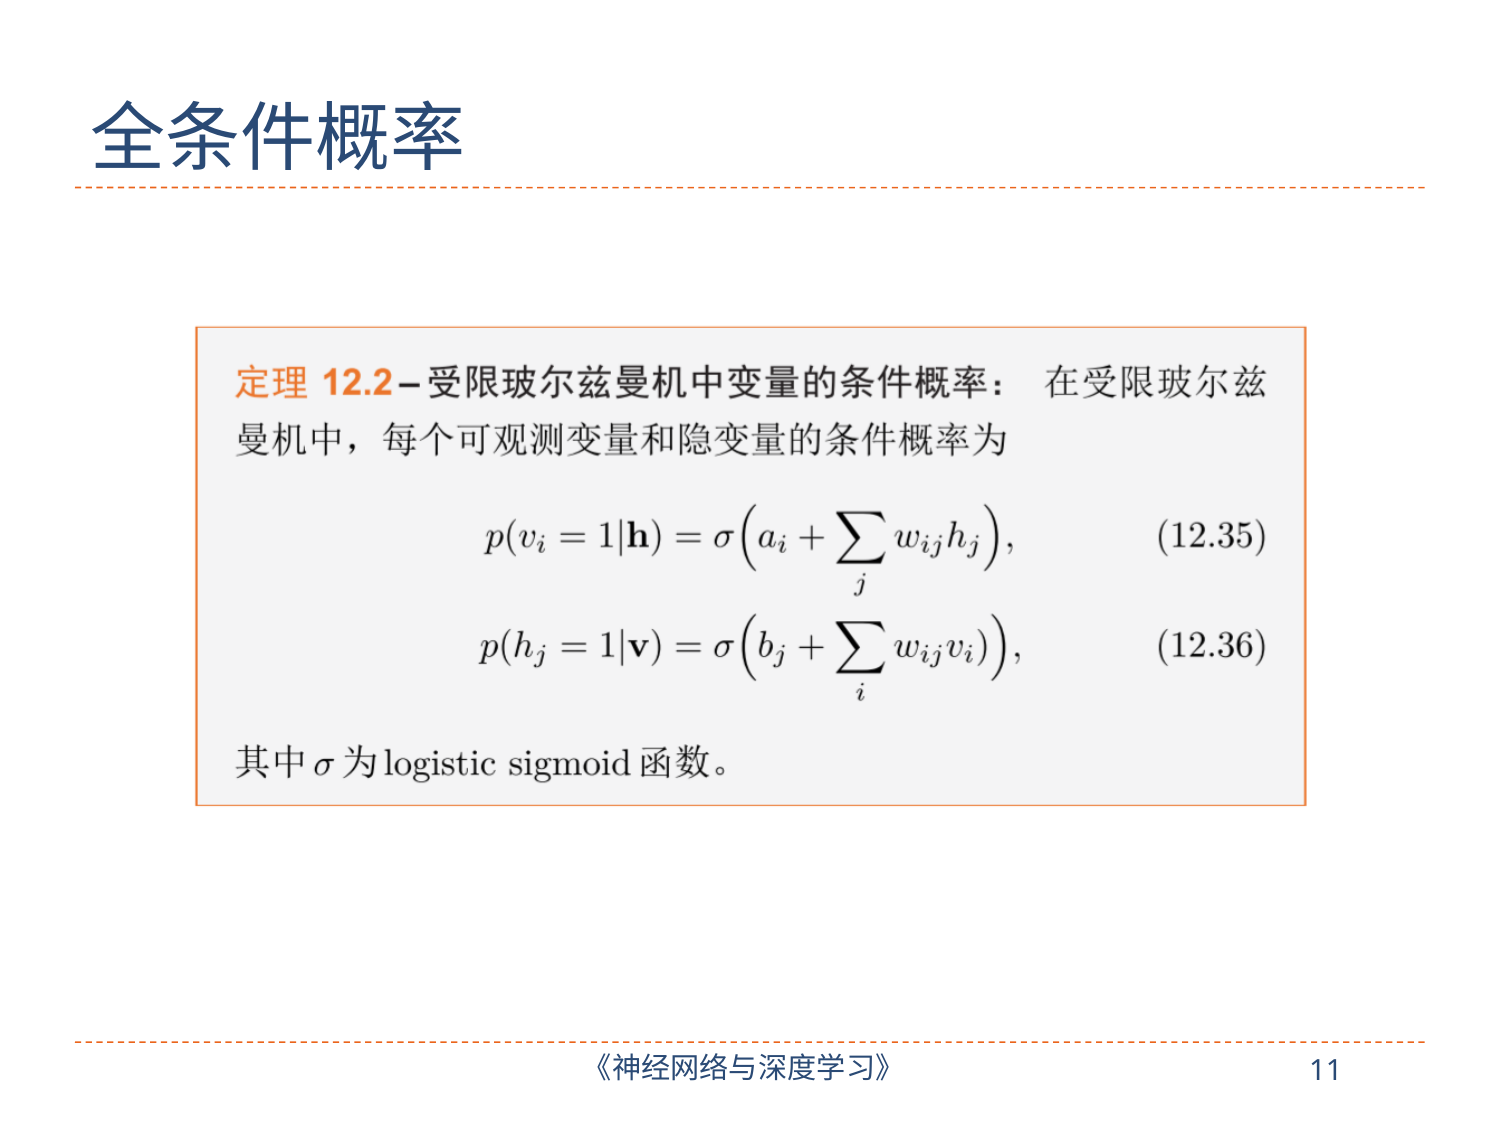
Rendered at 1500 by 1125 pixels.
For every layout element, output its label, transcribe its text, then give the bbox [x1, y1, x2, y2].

title 全条件概率 [75, 24, 1425, 188]
picture [180, 300, 1319, 825]
